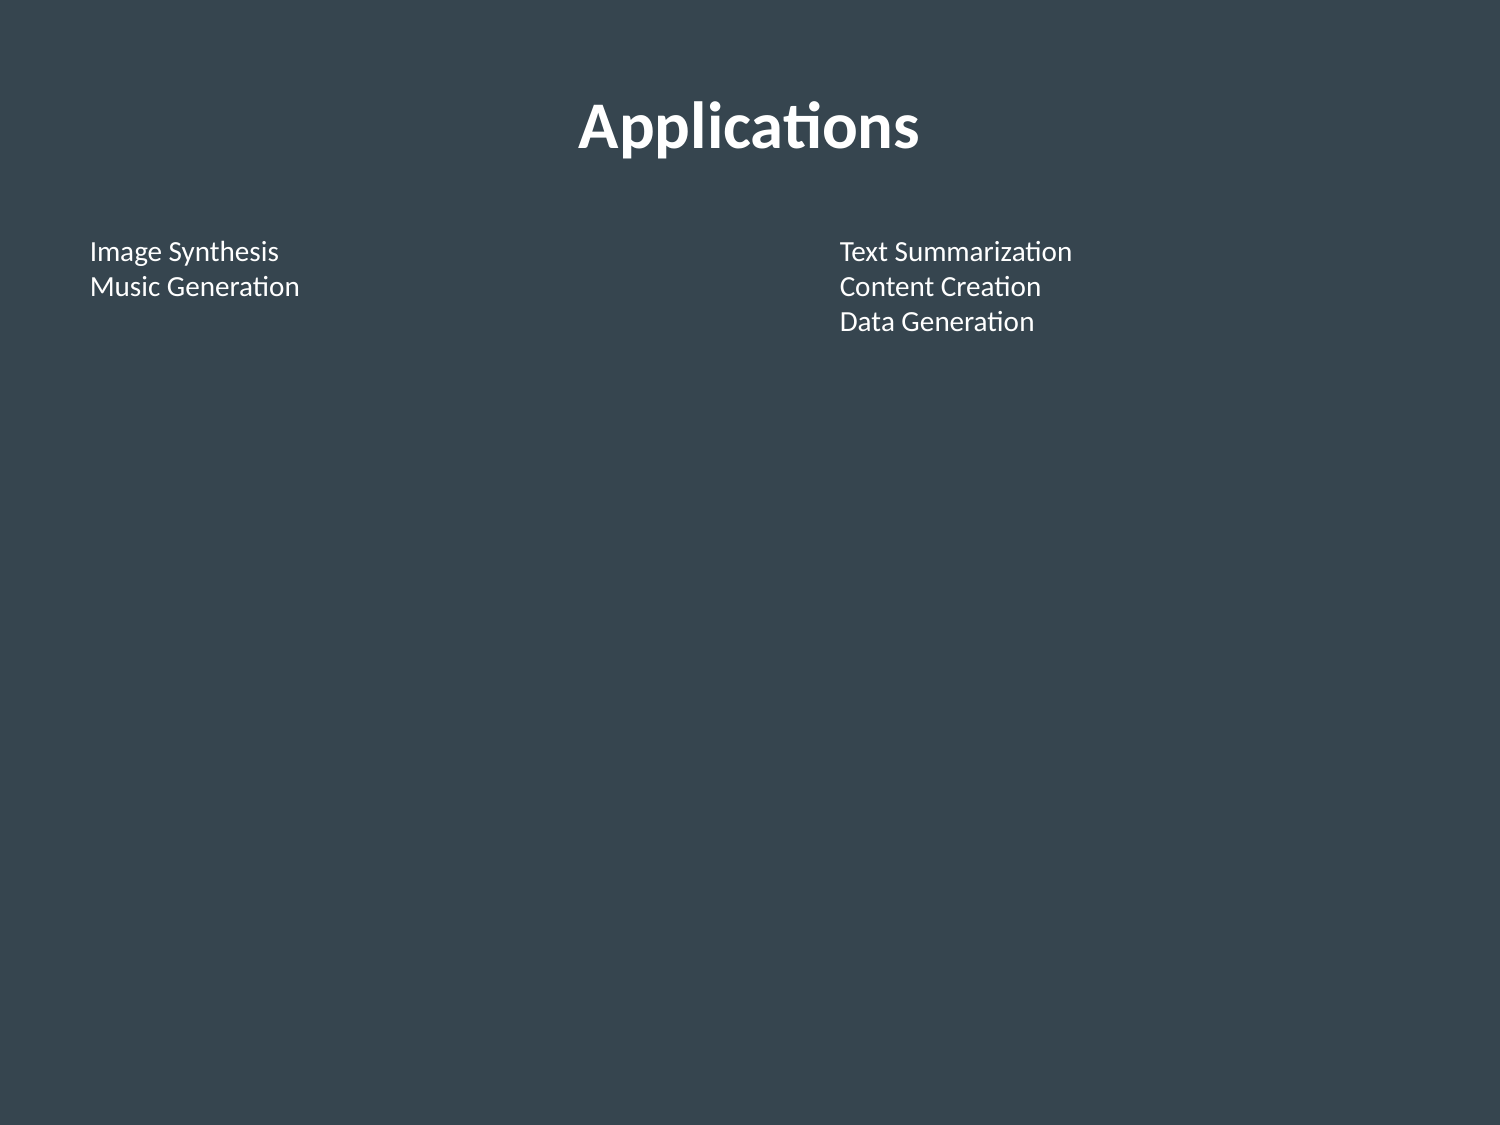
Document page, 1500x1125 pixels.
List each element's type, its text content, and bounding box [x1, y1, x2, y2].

text_box Text Summarization Content Creation Data Generation [824, 224, 1500, 345]
text_box Image Synthesis Music Generation [74, 224, 750, 310]
text_box Applications [563, 74, 936, 170]
